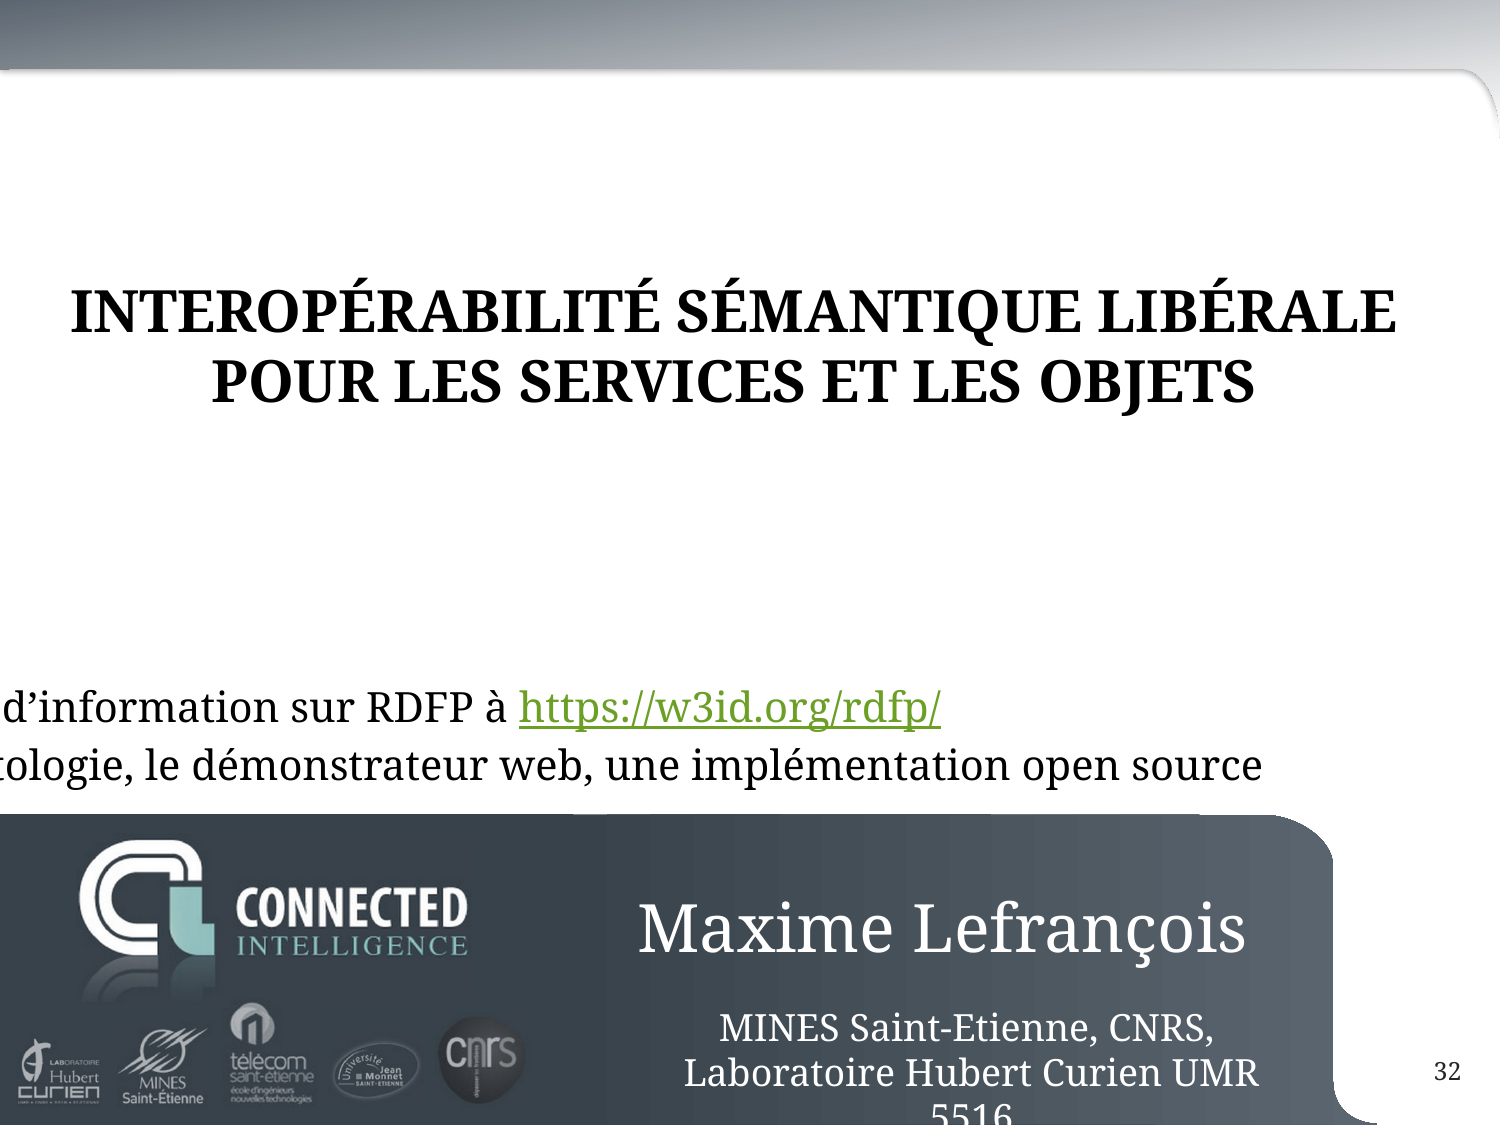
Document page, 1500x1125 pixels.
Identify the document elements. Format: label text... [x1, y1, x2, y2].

text_box Interopérabilité sémantique libérale pour les services et les objets [15, 266, 1453, 508]
slide_number 32 [1384, 1042, 1477, 1103]
picture [0, 828, 532, 1125]
text_box Plus d’information sur RDFP à https://w3id.org/rdfp/ L’ontologie, le démonstrateur web, une implémentation open source [0, 673, 1278, 796]
text_box [0, 813, 1378, 1125]
text_box Maxime Lefrançois [622, 878, 1263, 974]
text_box [0, 0, 1500, 139]
text_box MINES Saint-Etienne, CNRS, Laboratoire Hubert Curien UMR 5516 [651, 996, 1292, 1125]
